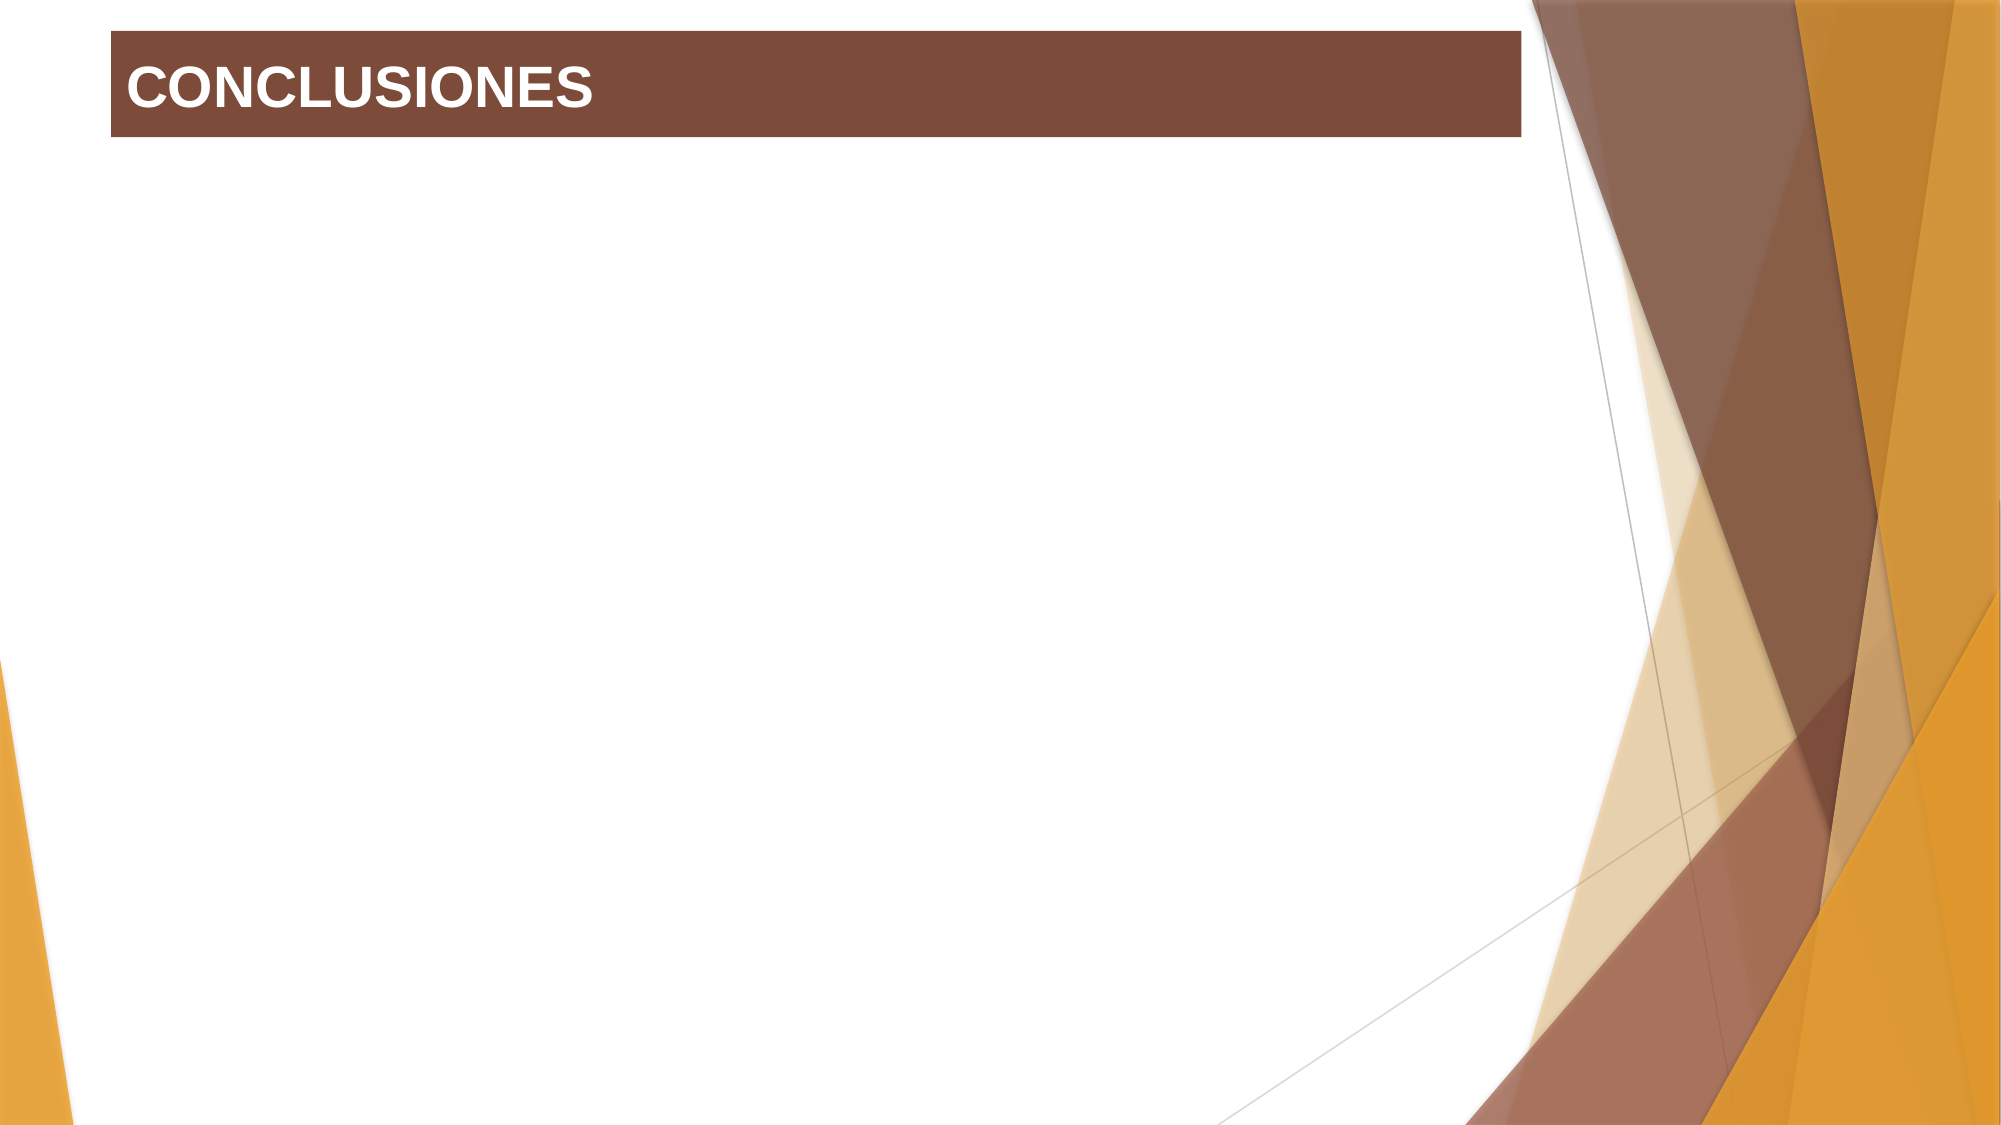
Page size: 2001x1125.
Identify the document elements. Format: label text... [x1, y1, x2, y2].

title CONCLUSIONES [111, 30, 1522, 138]
